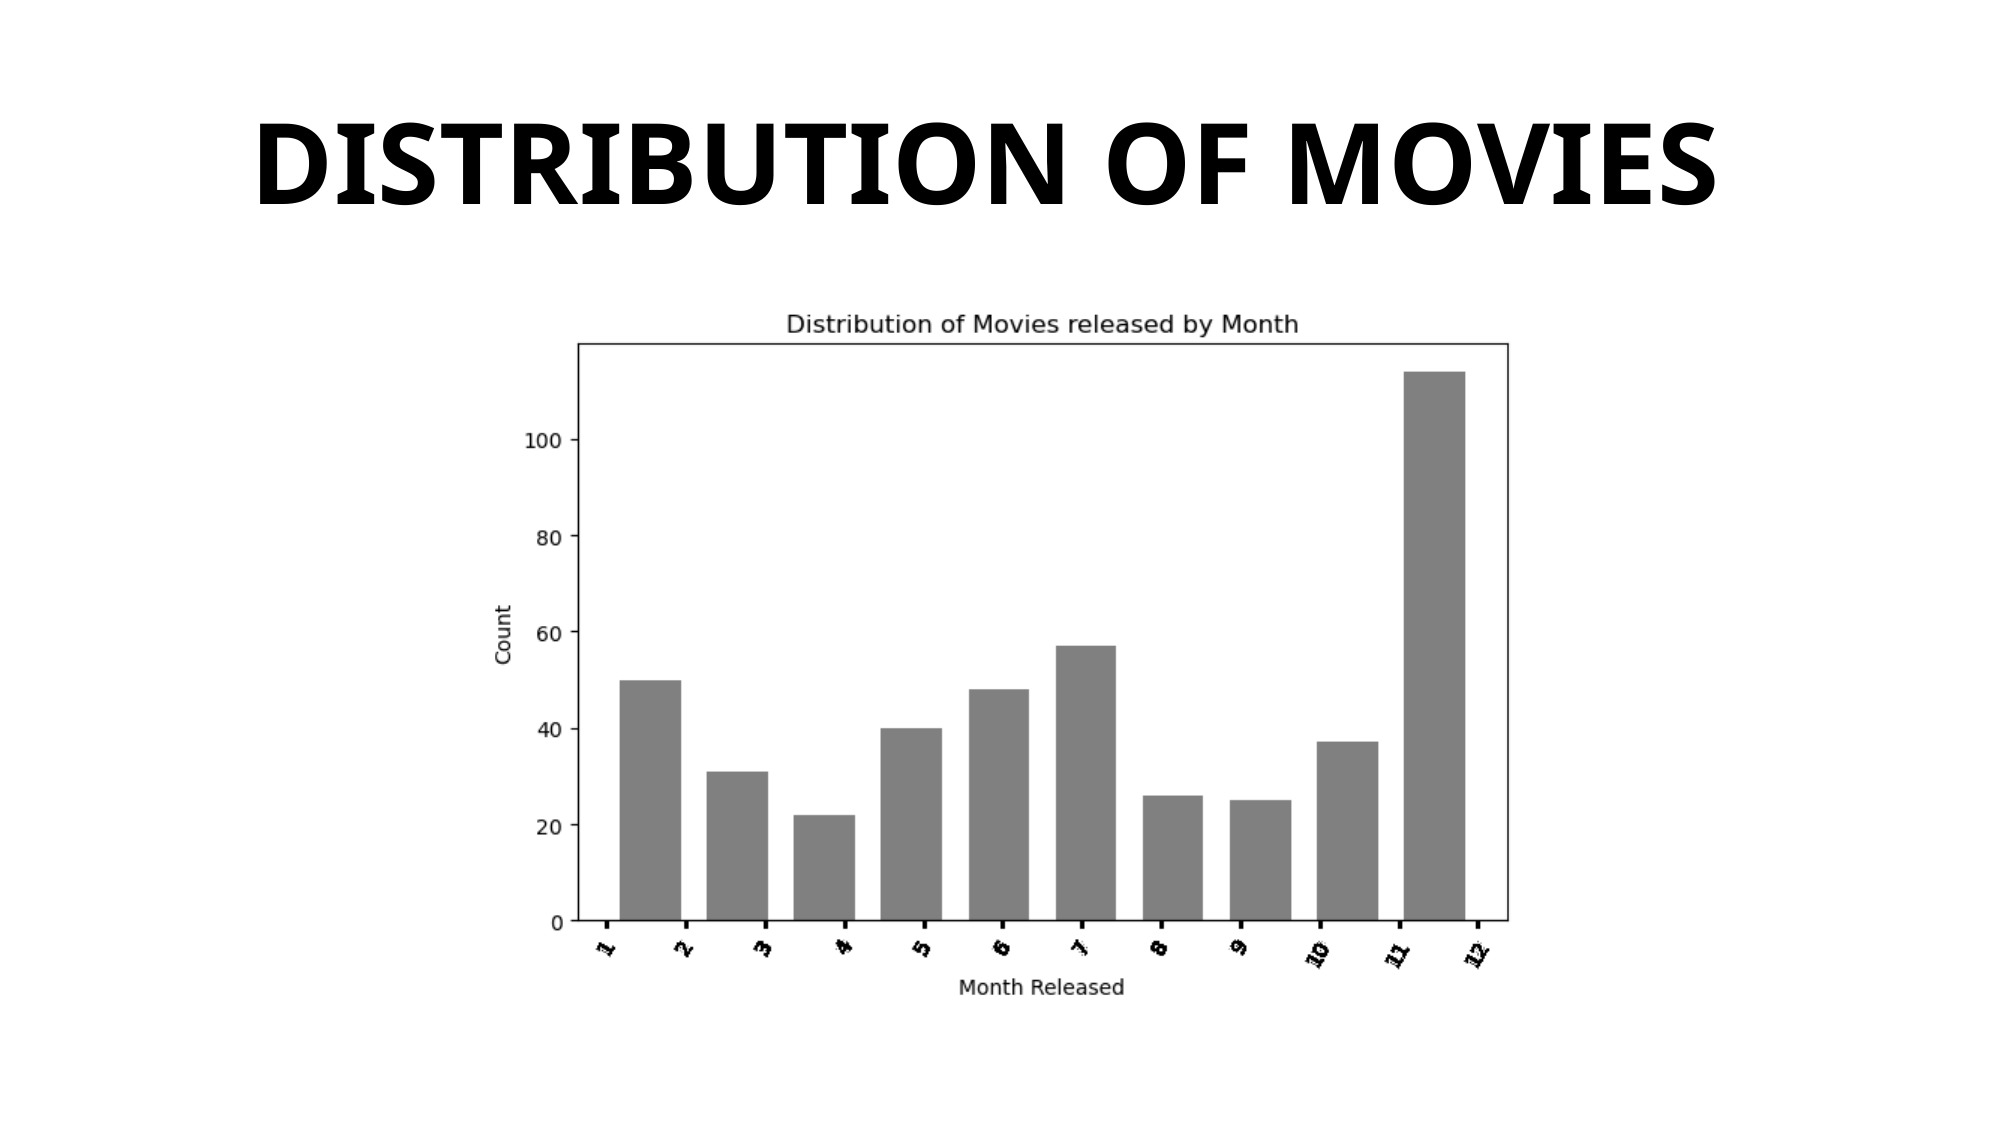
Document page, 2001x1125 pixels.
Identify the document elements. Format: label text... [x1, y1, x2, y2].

title DISTRIBUTION OF MOVIES [137, 59, 1863, 278]
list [479, 300, 1521, 1013]
